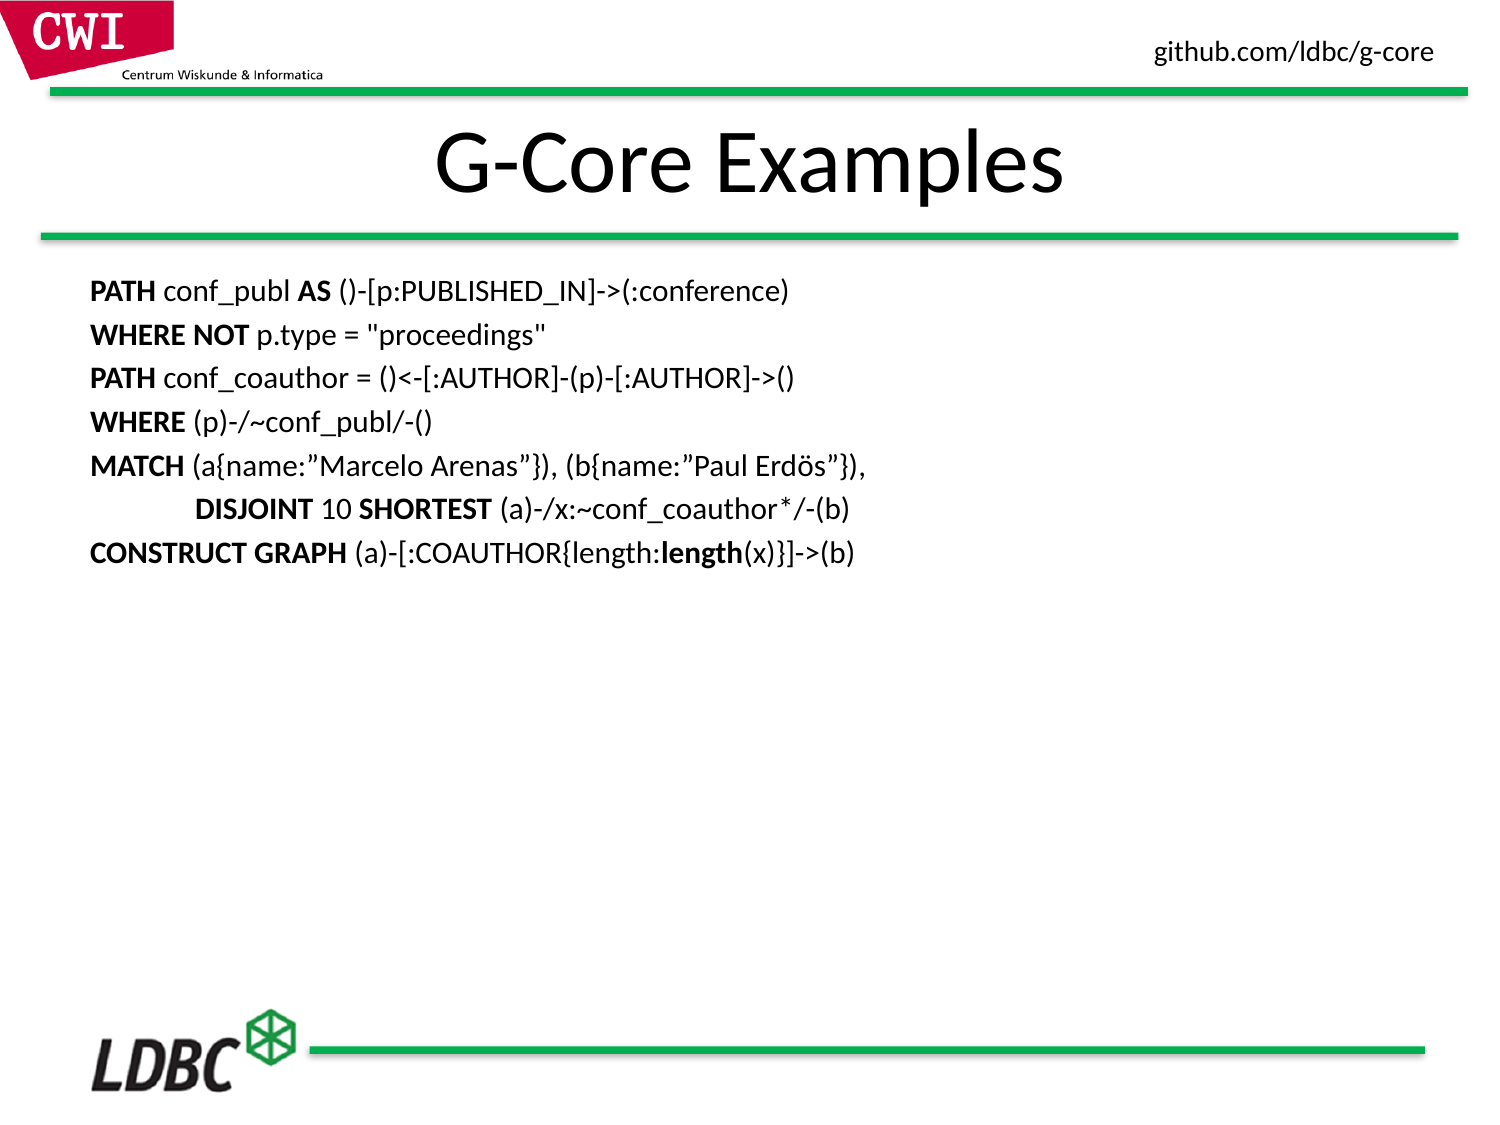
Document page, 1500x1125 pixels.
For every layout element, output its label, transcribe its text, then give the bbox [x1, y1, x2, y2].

picture [87, 1005, 301, 1097]
title G-Core Examples [75, 62, 1425, 250]
list PATH conf_publ AS ()-[p:PUBLISHED_IN]->(:conference) WHERE NOT p.type = "proceedings" PATH conf_coauthor = ()<-[:AUTHOR]-(p)-[:AUTHOR]->() WHERE (p)-/~conf_publ/-() MATCH (a{name:”Marcelo Arenas”}), (b{name:”Paul Erdös”}), DISJOINT 10 SHORTEST (a)-/x:~conf_coauthor*/-(b) CONSTRUCT GRAPH (a)-[:COAUTHOR{length:length(x)}]->(b) [75, 262, 1438, 1005]
picture [0, 0, 348, 136]
